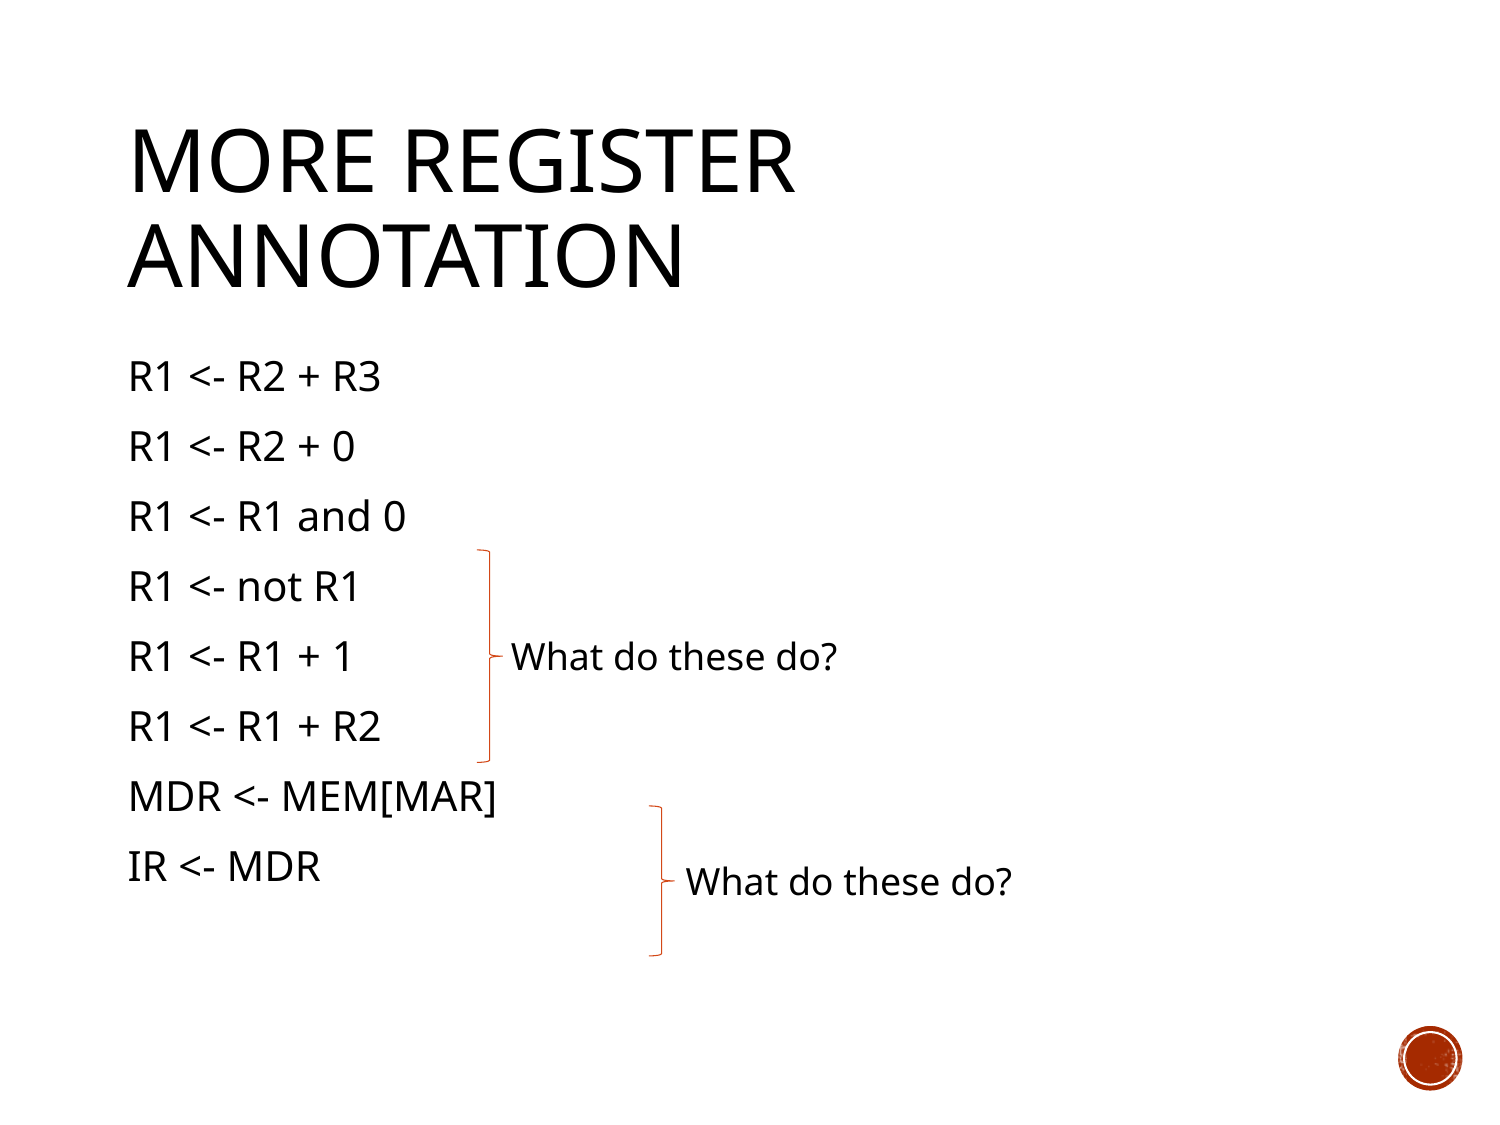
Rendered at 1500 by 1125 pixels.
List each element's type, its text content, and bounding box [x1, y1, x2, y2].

text_box [476, 549, 496, 763]
text_box What do these do? [496, 625, 853, 686]
title More Register Annotation [112, 79, 1388, 344]
list R1 <- R2 + R3 R1 <- R2 + 0 R1 <- R1 and 0 R1 <- not R1 R1 <- R1 + 1 R1 <- R1 + R2 MDR <- MEM[MAR] IR <- MDR [112, 348, 1388, 1013]
text_box [648, 805, 670, 957]
text_box What do these do? [670, 850, 1028, 911]
